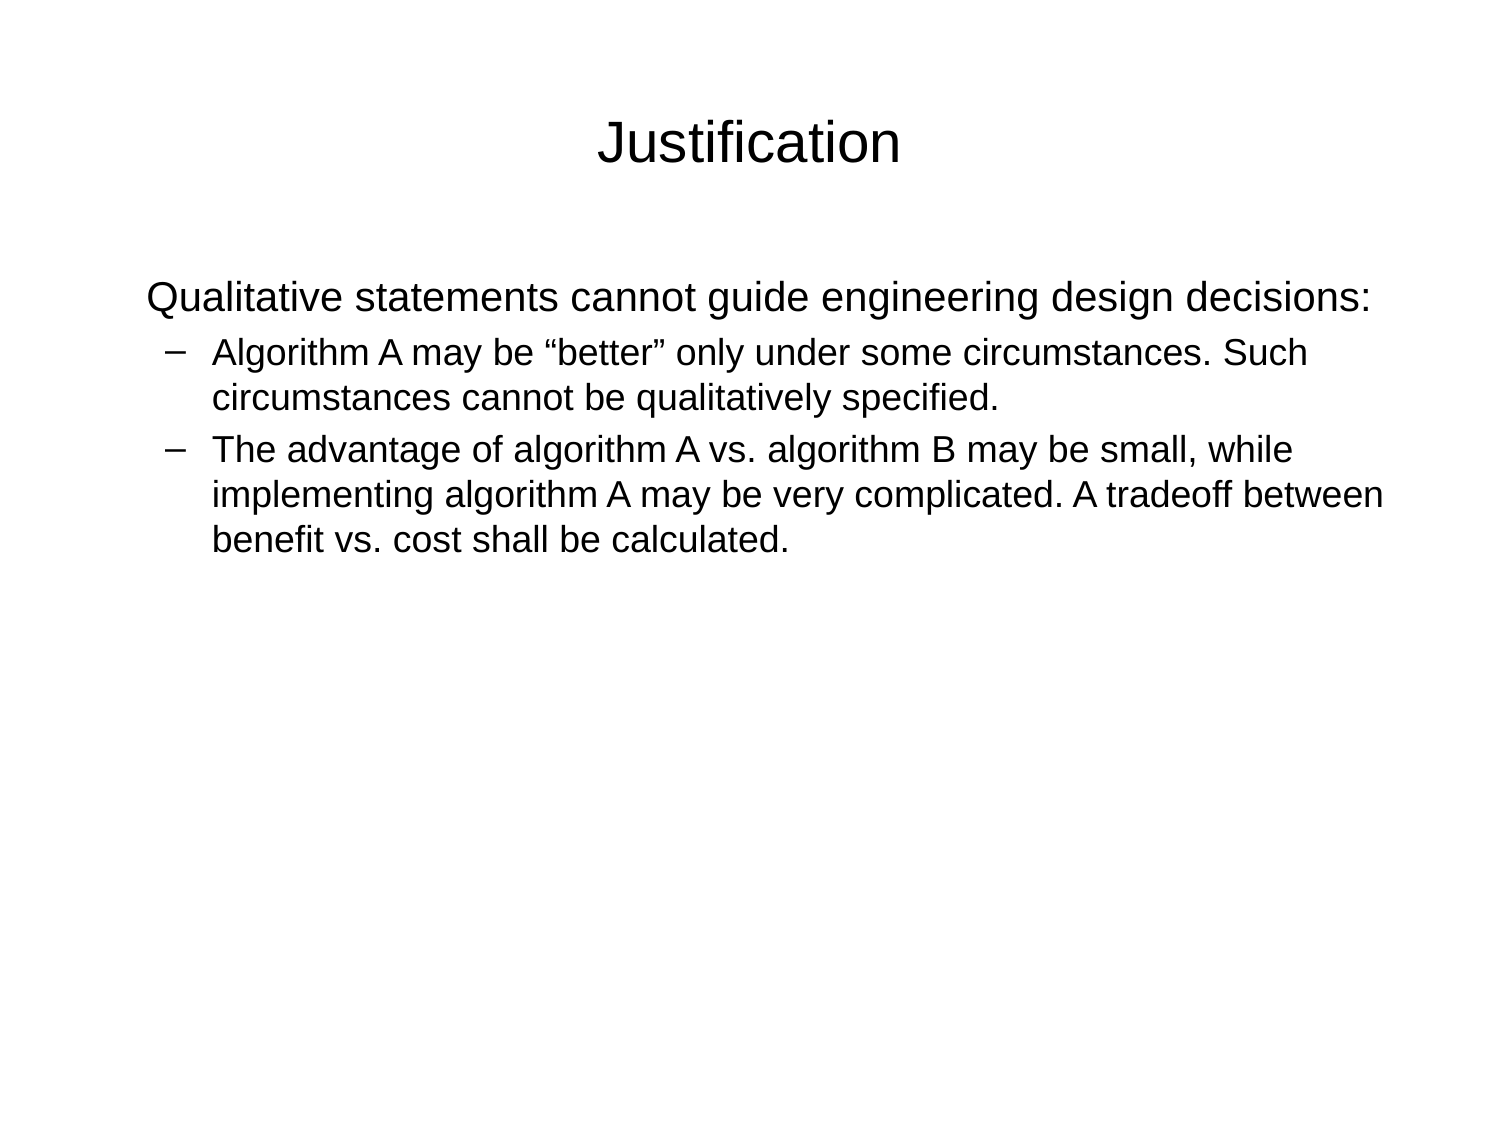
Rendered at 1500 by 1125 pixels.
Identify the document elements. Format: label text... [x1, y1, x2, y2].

list Qualitative statements cannot guide engineering design decisions: Algorithm A may be “better” only under some circumstances. Such circumstances cannot be qualitatively specified. The advantage of algorithm A vs. algorithm B may be small, while implementing algorithm A may be very complicated. A tradeoff between benefit vs. cost shall be calculated. [74, 262, 1426, 1006]
title Justification [74, 44, 1426, 233]
